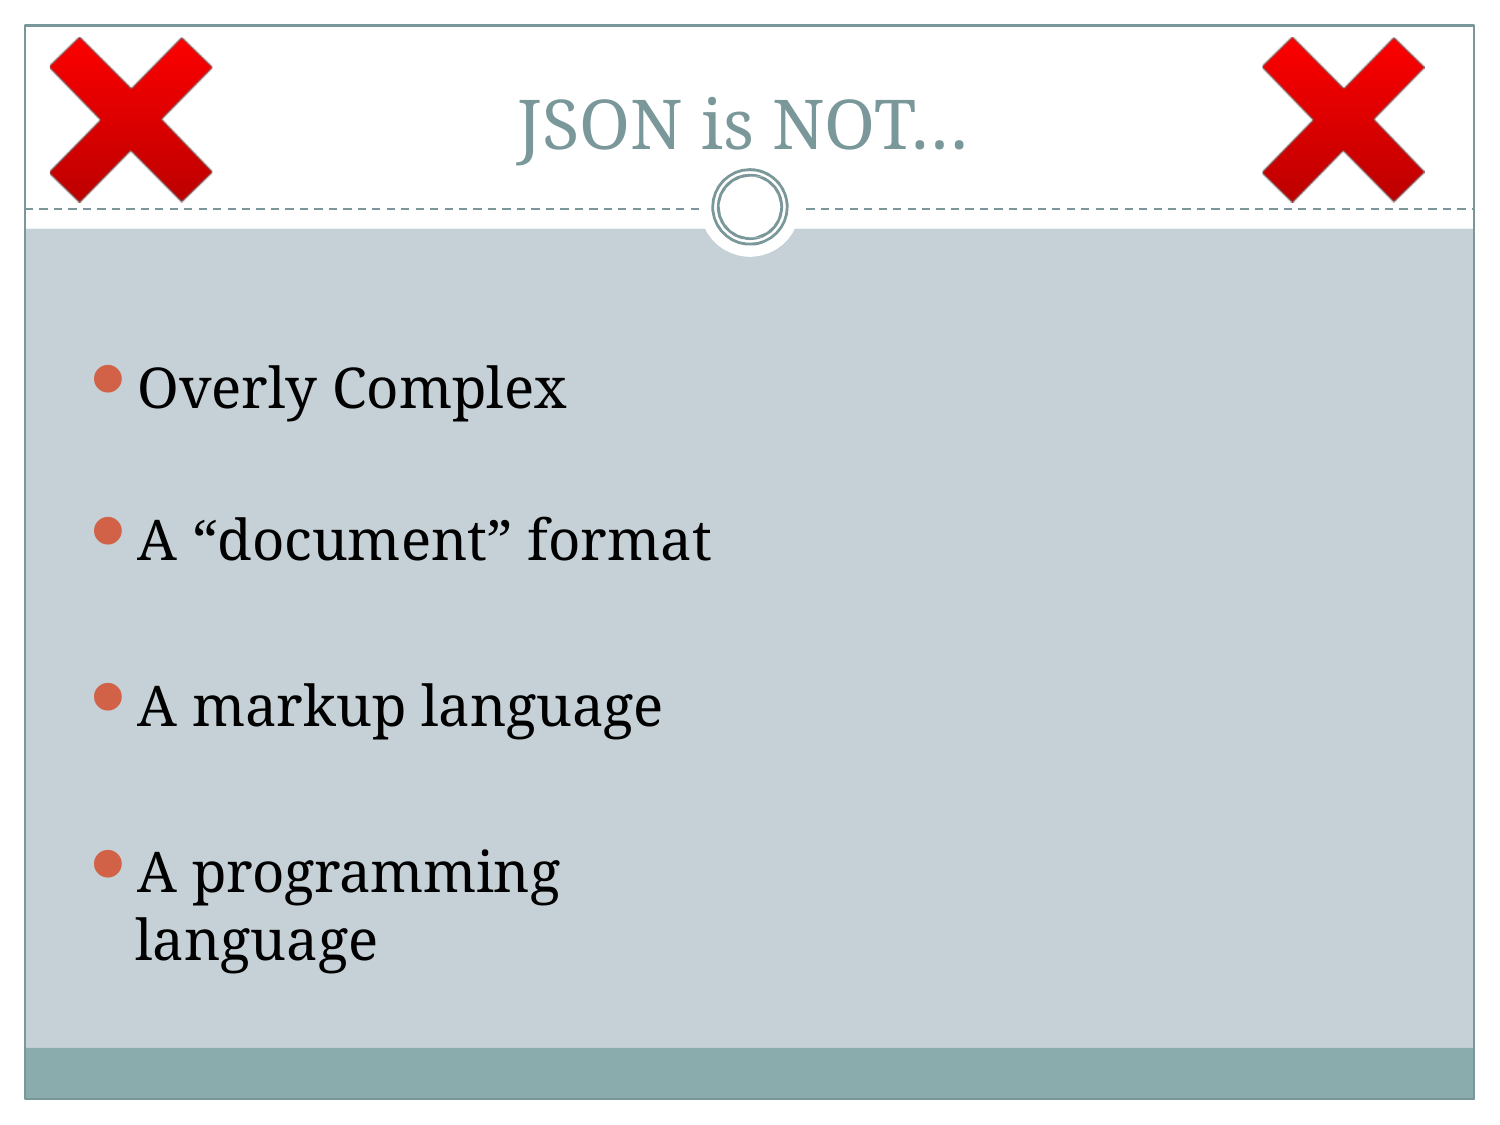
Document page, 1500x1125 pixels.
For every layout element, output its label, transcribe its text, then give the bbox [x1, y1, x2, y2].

title JSON is NOT… [62, 80, 1438, 269]
text_box [49, 37, 213, 203]
text_box Overly Complex A “document” format A markup language A programming language [87, 352, 767, 972]
text_box [1262, 37, 1425, 203]
